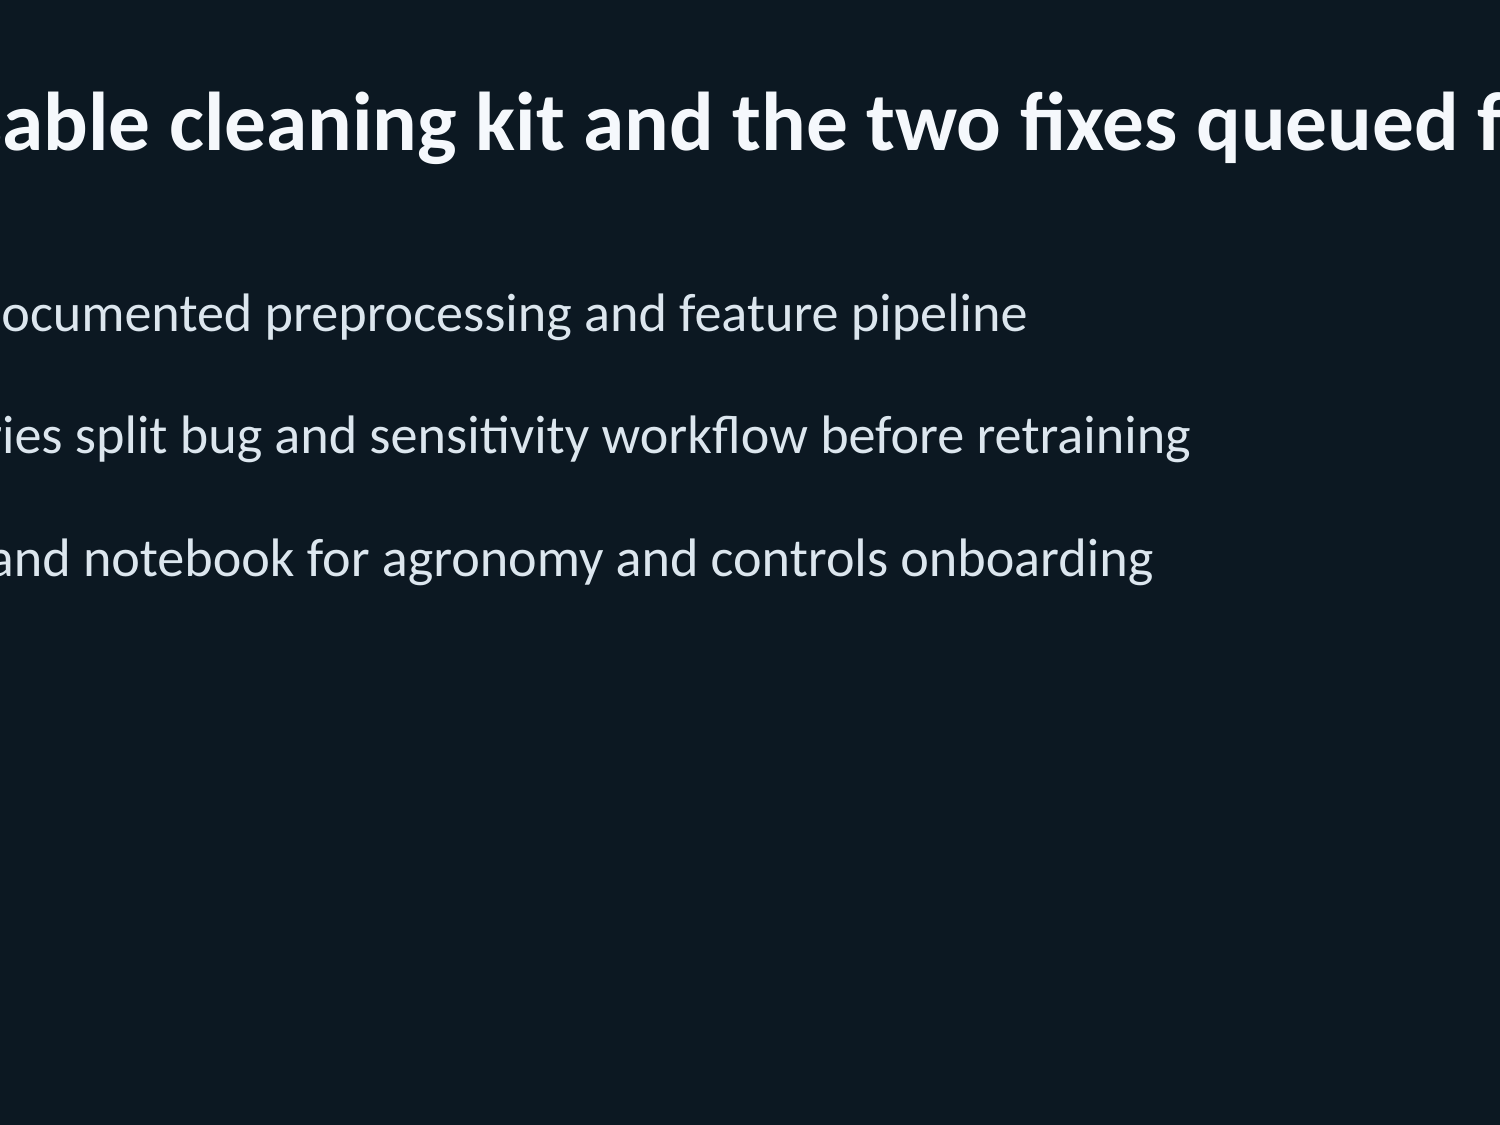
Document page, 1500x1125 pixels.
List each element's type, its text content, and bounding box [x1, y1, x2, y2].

text_box hand off the documented preprocessing and feature pipeline repair timeseries split bug and sensitivity workflow before retraining use this deck and notebook for agronomy and controls onboarding [0, 269, 1209, 653]
text_box wrap with reusable cleaning kit and the two fixes queued for next season... [0, 60, 1500, 175]
